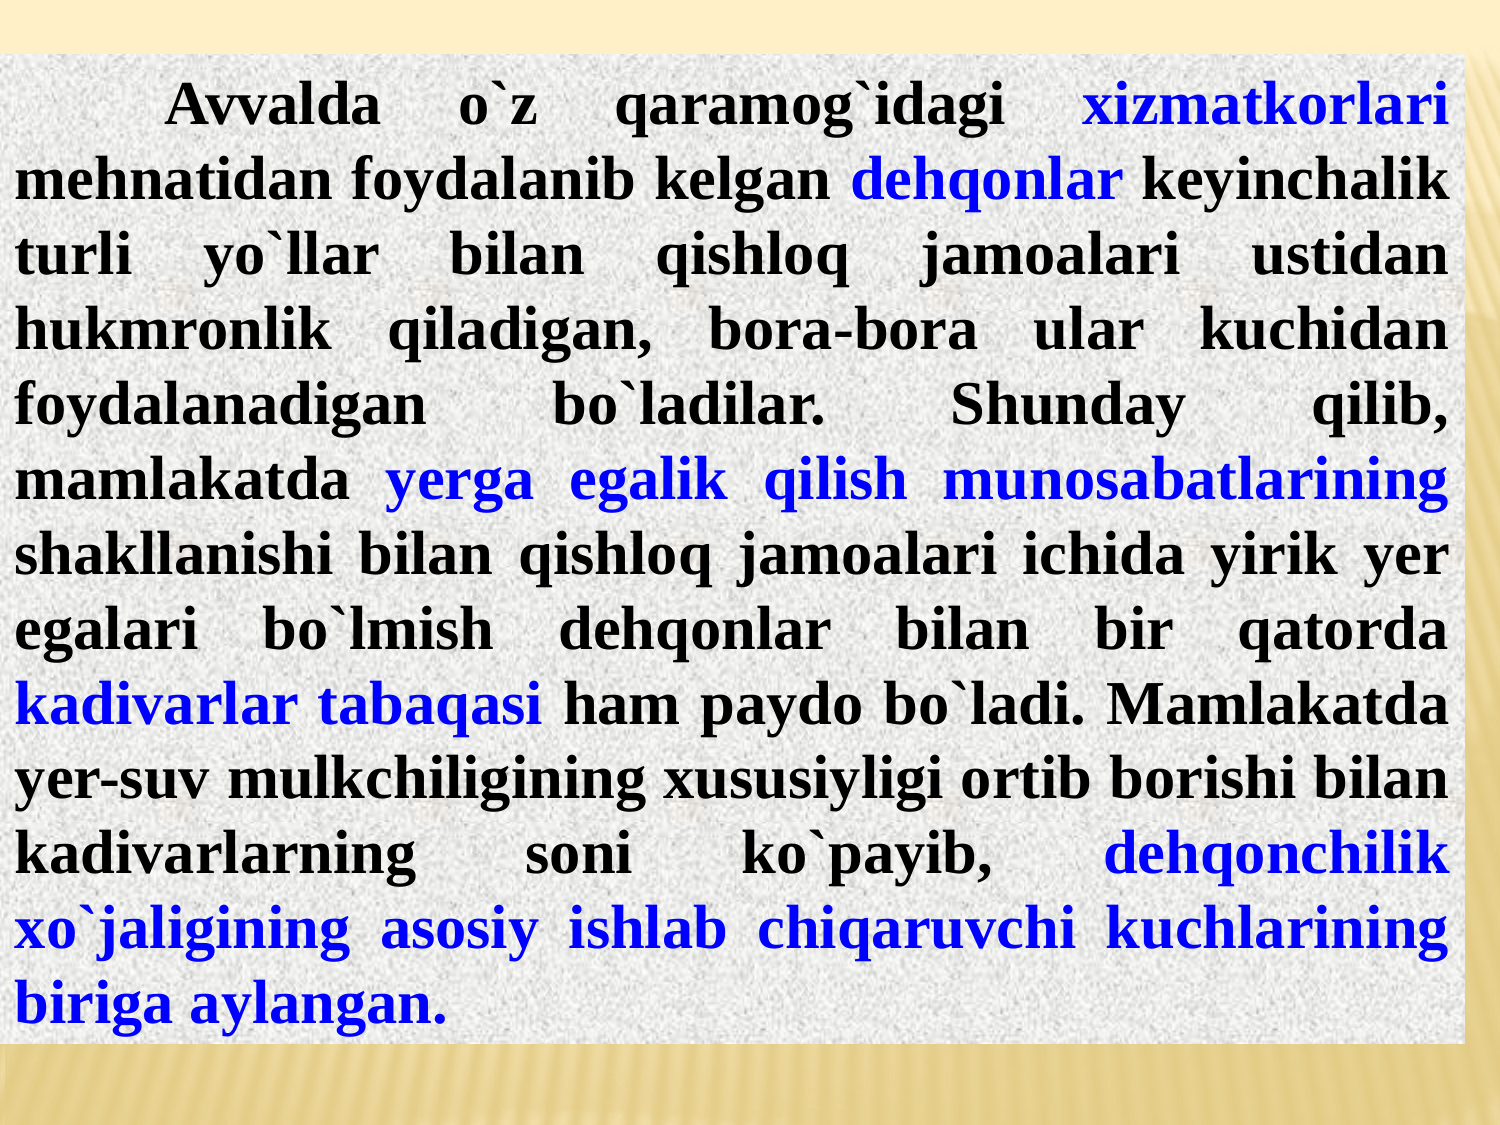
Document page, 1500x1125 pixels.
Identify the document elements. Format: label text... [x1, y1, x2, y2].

text_box Avvalda o`z qaramog`idagi xizmatkorlari mehnatidan foydalanib kelgan dehqonlar keyinchalik turli yo`llar bilan qishloq jamoalari ustidan hukmronlik qiladigan, bora-bora ular kuchidan foydalanadigan bo`ladilar. Shunday qilib, mamlakatda yerga egalik qilish munosabatlarining shakllanishi bilan qishloq jamoalari ichida yirik yer egalari bo`lmish dehqonlar bilan bir qatorda kadivarlar tabaqasi ham paydo bo`ladi. Mamlakatda yer-suv mulkchiligining xususiyligi ortib borishi bilan kadivarlarning soni ko`payib, dehqonchilik xo`jaligining asosiy ishlab chiqaruvchi kuchlarining biriga aylangan. [0, 54, 1465, 1044]
